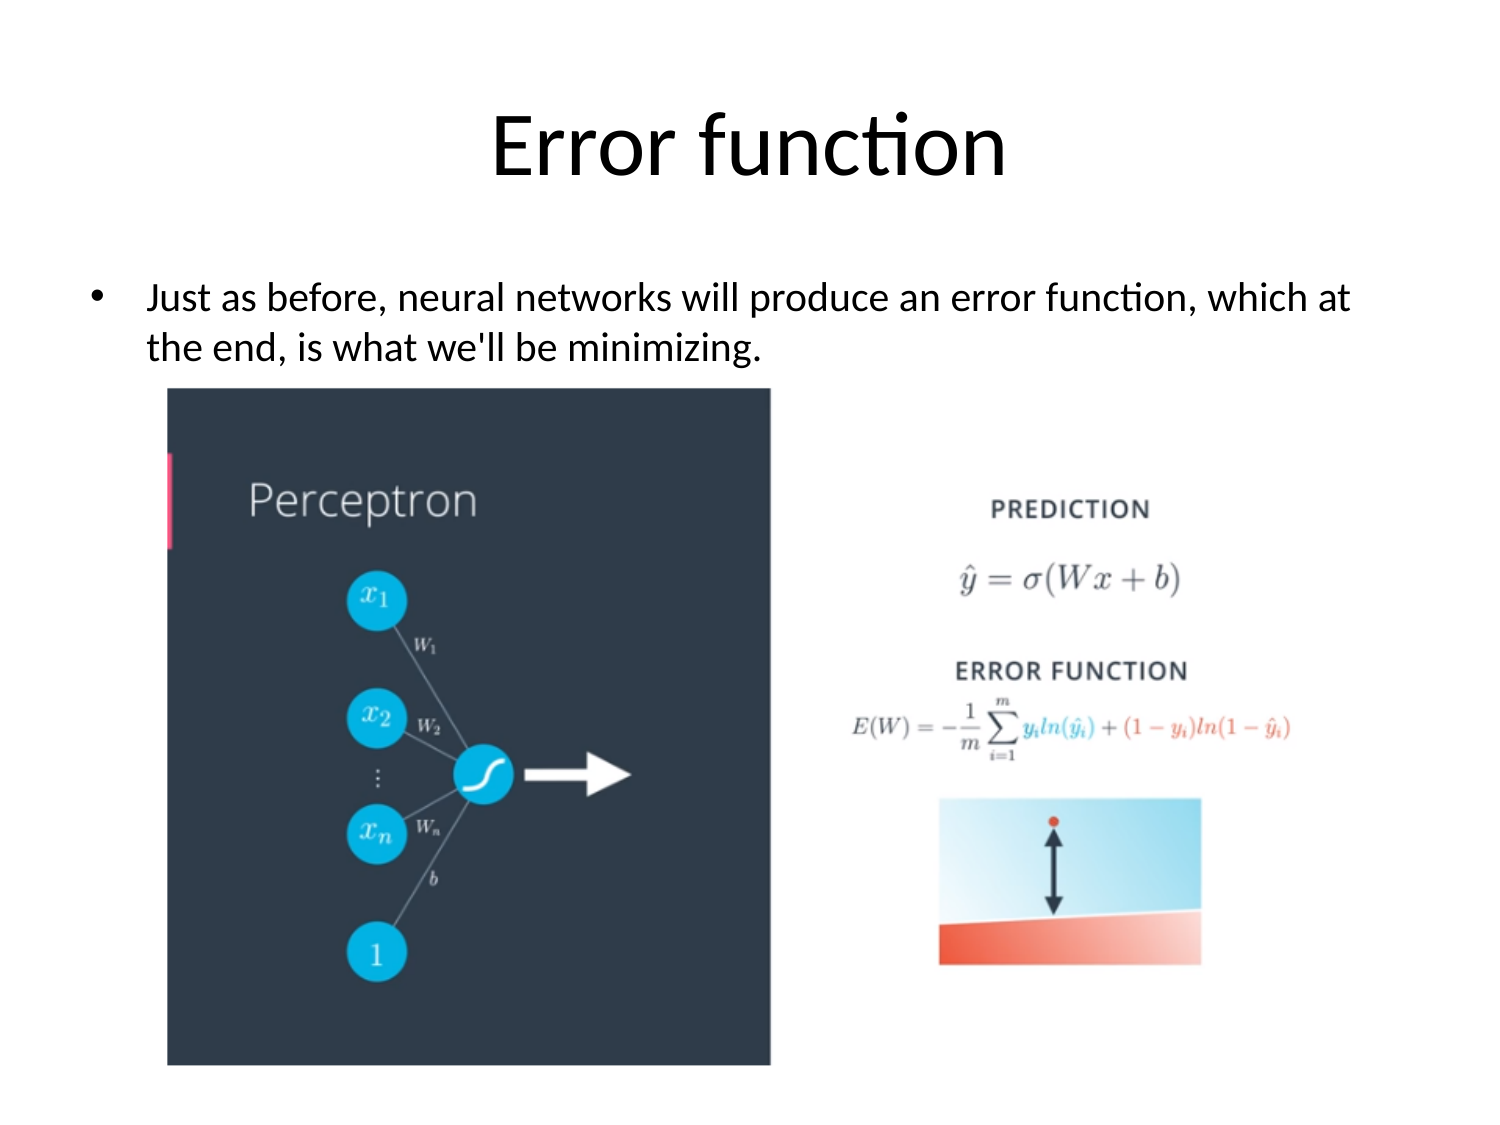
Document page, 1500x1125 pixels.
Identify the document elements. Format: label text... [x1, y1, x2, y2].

title Error function [75, 45, 1425, 233]
list Just as before, neural networks will produce an error function, which at the end, is what we'll be minimizing. [75, 262, 1425, 1005]
picture [166, 376, 1334, 1076]
